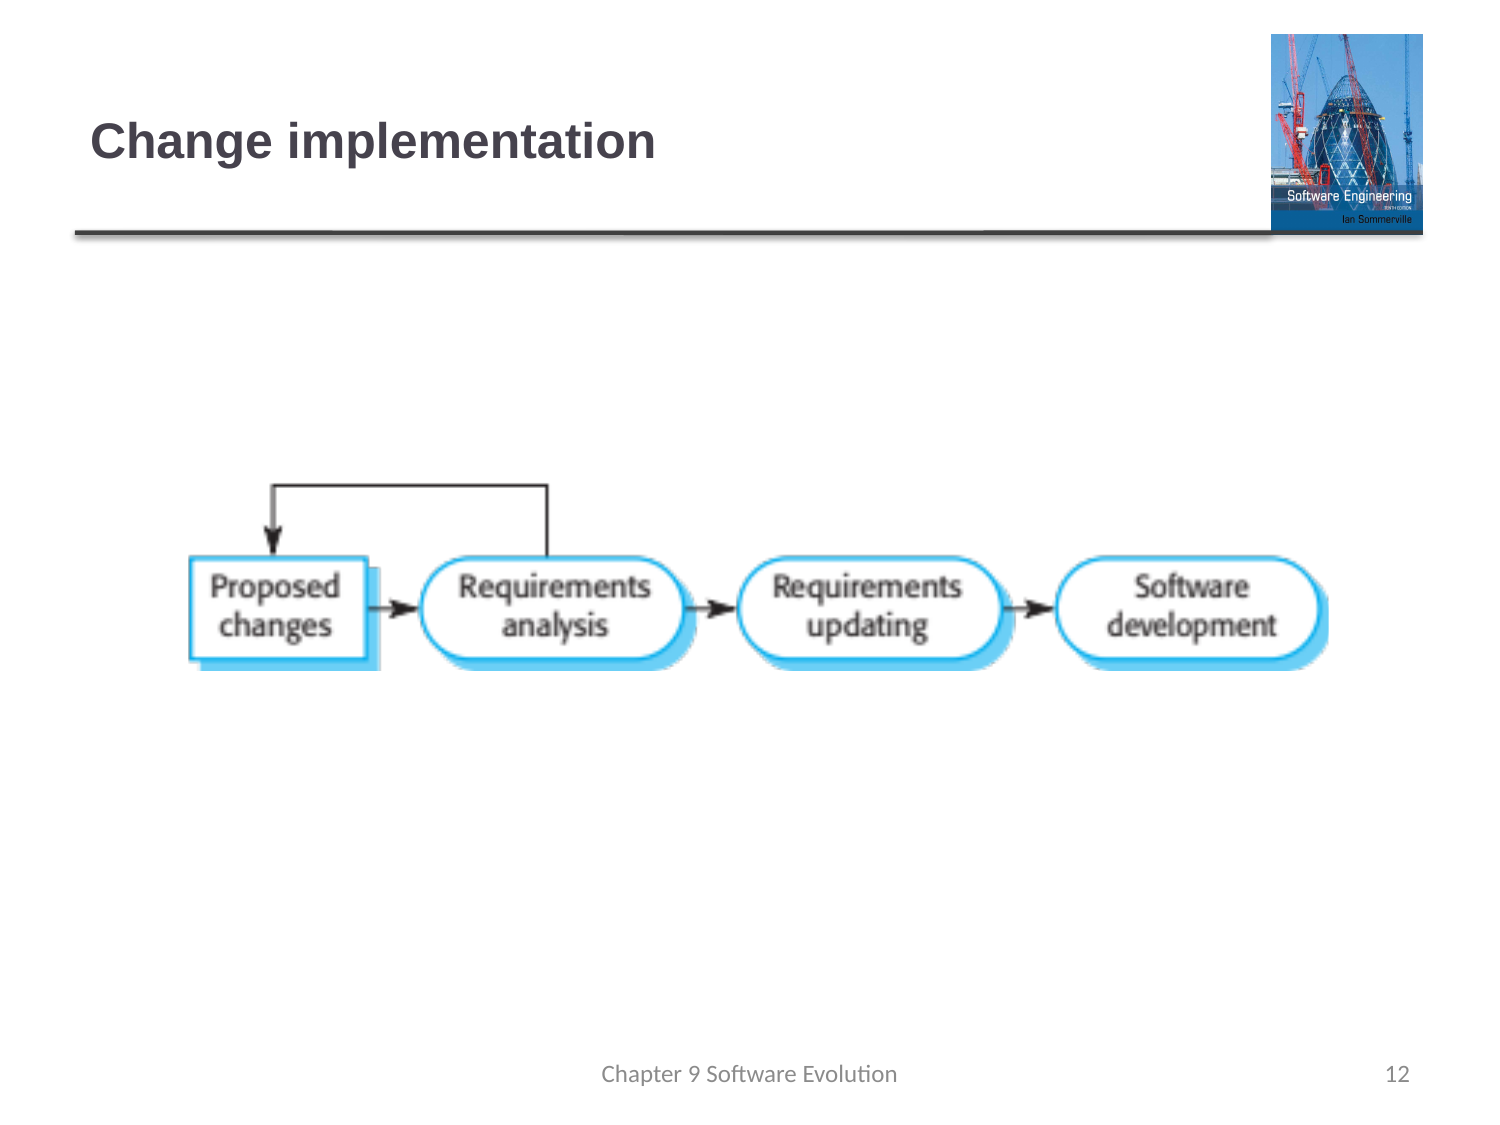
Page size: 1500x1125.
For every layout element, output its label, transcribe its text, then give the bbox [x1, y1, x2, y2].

slide_number 12 [1074, 1042, 1425, 1103]
picture [1271, 34, 1423, 230]
title Change implementation [74, 44, 1272, 233]
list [187, 262, 1329, 891]
footer Chapter 9 Software Evolution [512, 1042, 988, 1103]
